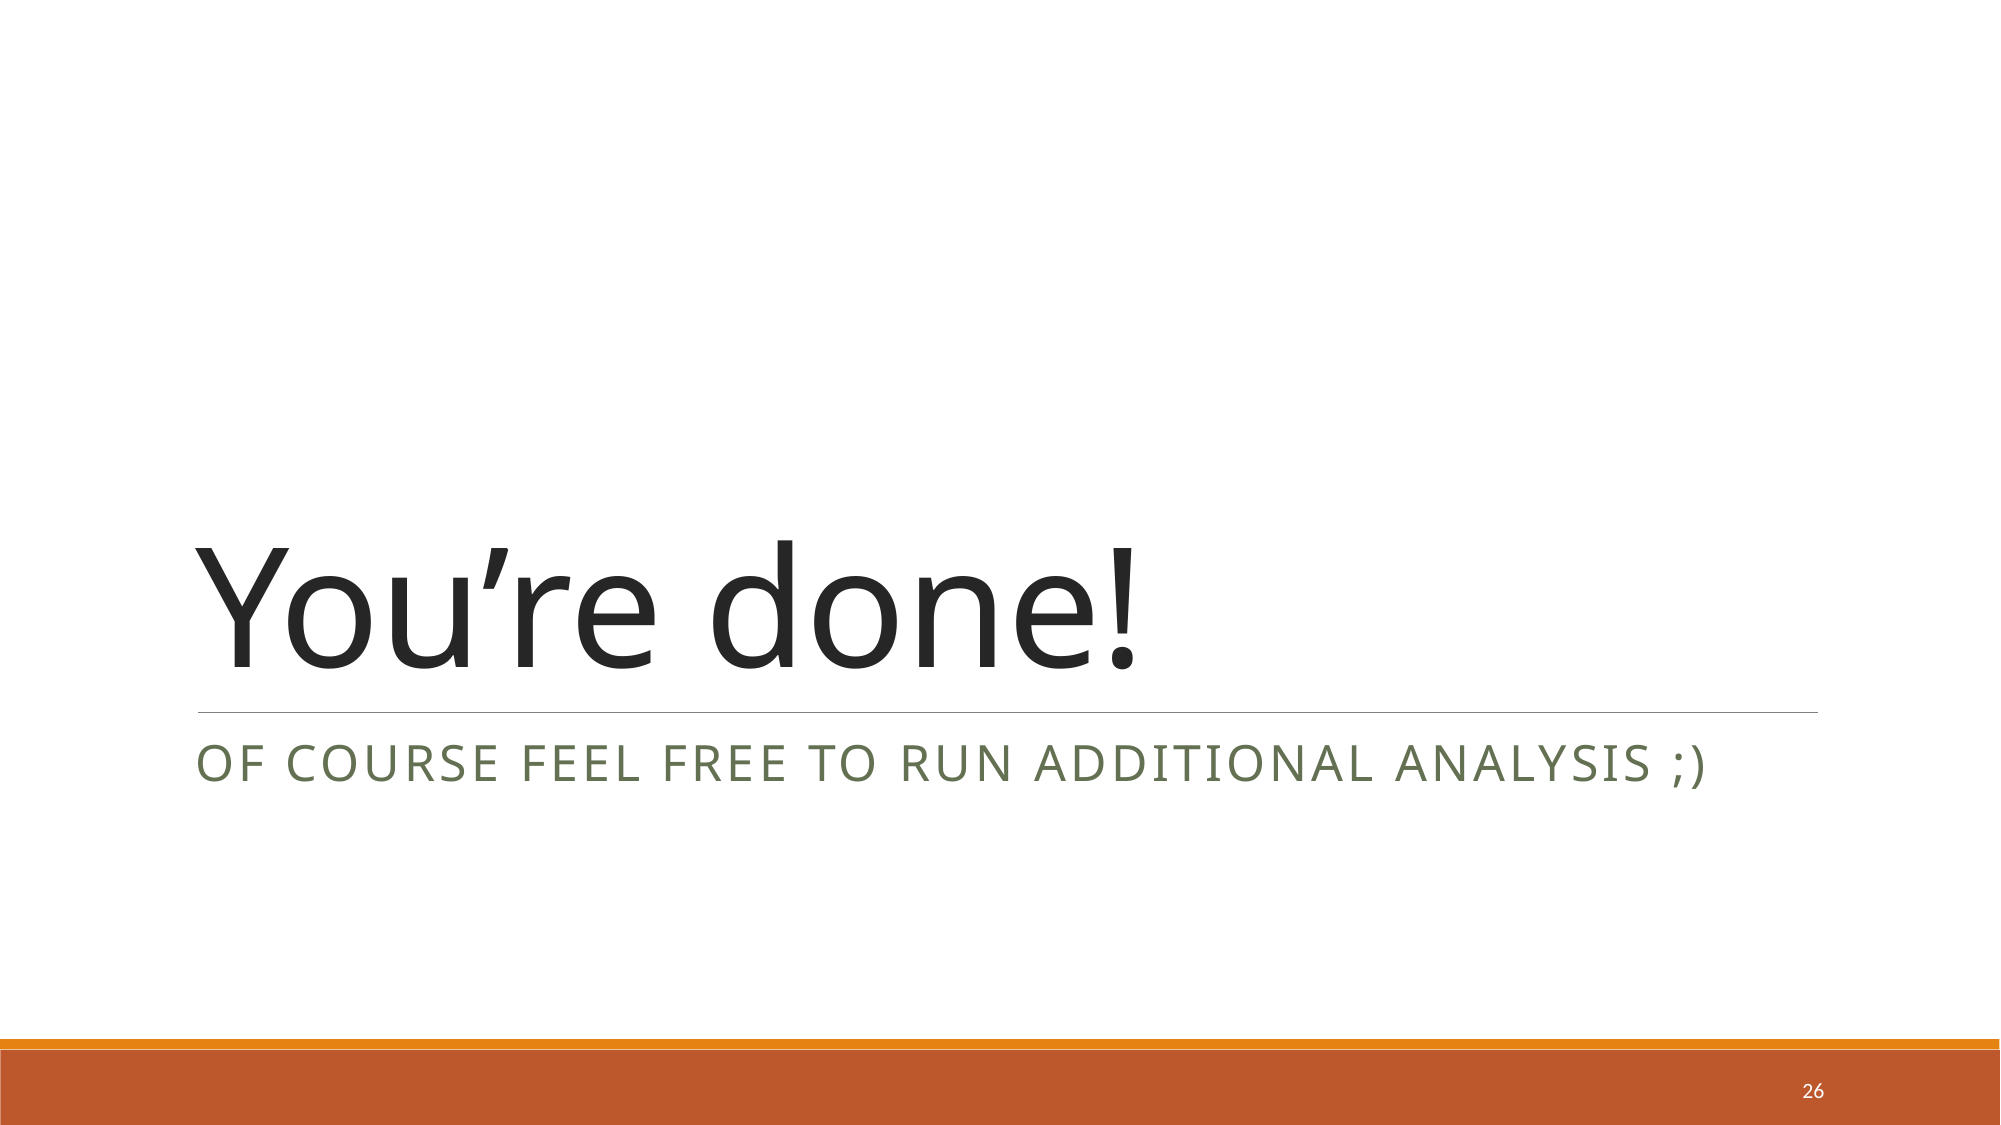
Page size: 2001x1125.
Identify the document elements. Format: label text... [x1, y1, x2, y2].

slide_number 26 [1624, 1059, 1840, 1120]
subtitle Of course feel free to run additional analysis ;) [180, 730, 1831, 919]
title You’re done! [180, 124, 1830, 710]
